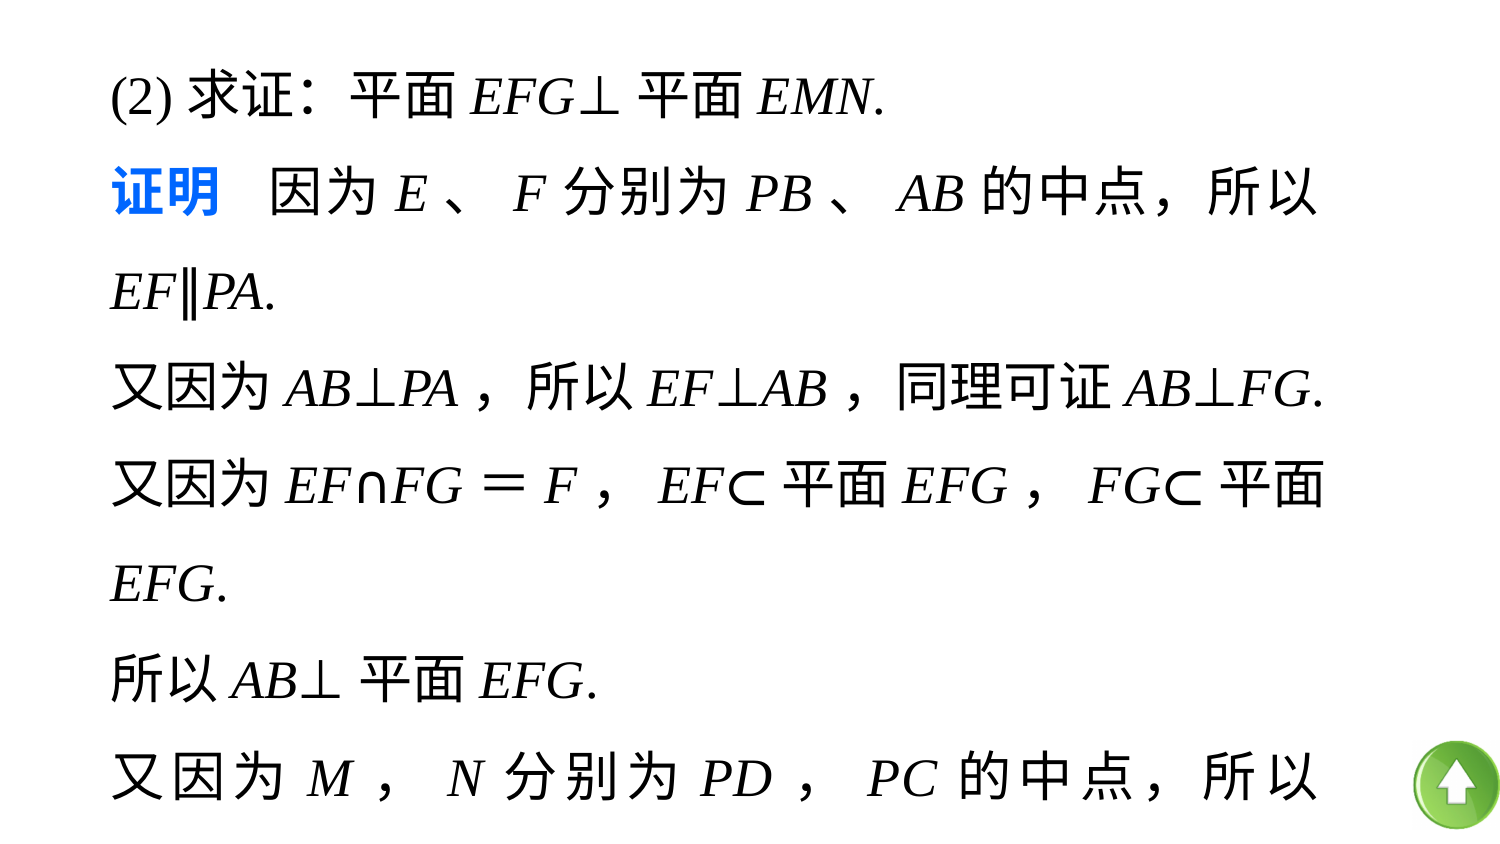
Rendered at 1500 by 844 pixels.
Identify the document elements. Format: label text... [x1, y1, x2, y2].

text_box (2)求证：平面EFG⊥平面EMN. 证明 因为E、F分别为PB、AB的中点，所以EF∥PA. 又因为AB⊥PA，所以EF⊥AB，同理可证AB⊥FG. 又因为EF∩FG＝F，EF⊂平面EFG，FG⊂平面EFG. 所以AB⊥平面EFG. 又因为M，N分别为PD，PC的中点，所以MN∥CD， 又AB∥CD，所以MN∥AB，所以MN⊥平面EFG. 又因为MN⊂平面EMN，所以平面EFG⊥平面EMN. [95, 20, 1347, 815]
picture [1411, 740, 1500, 830]
